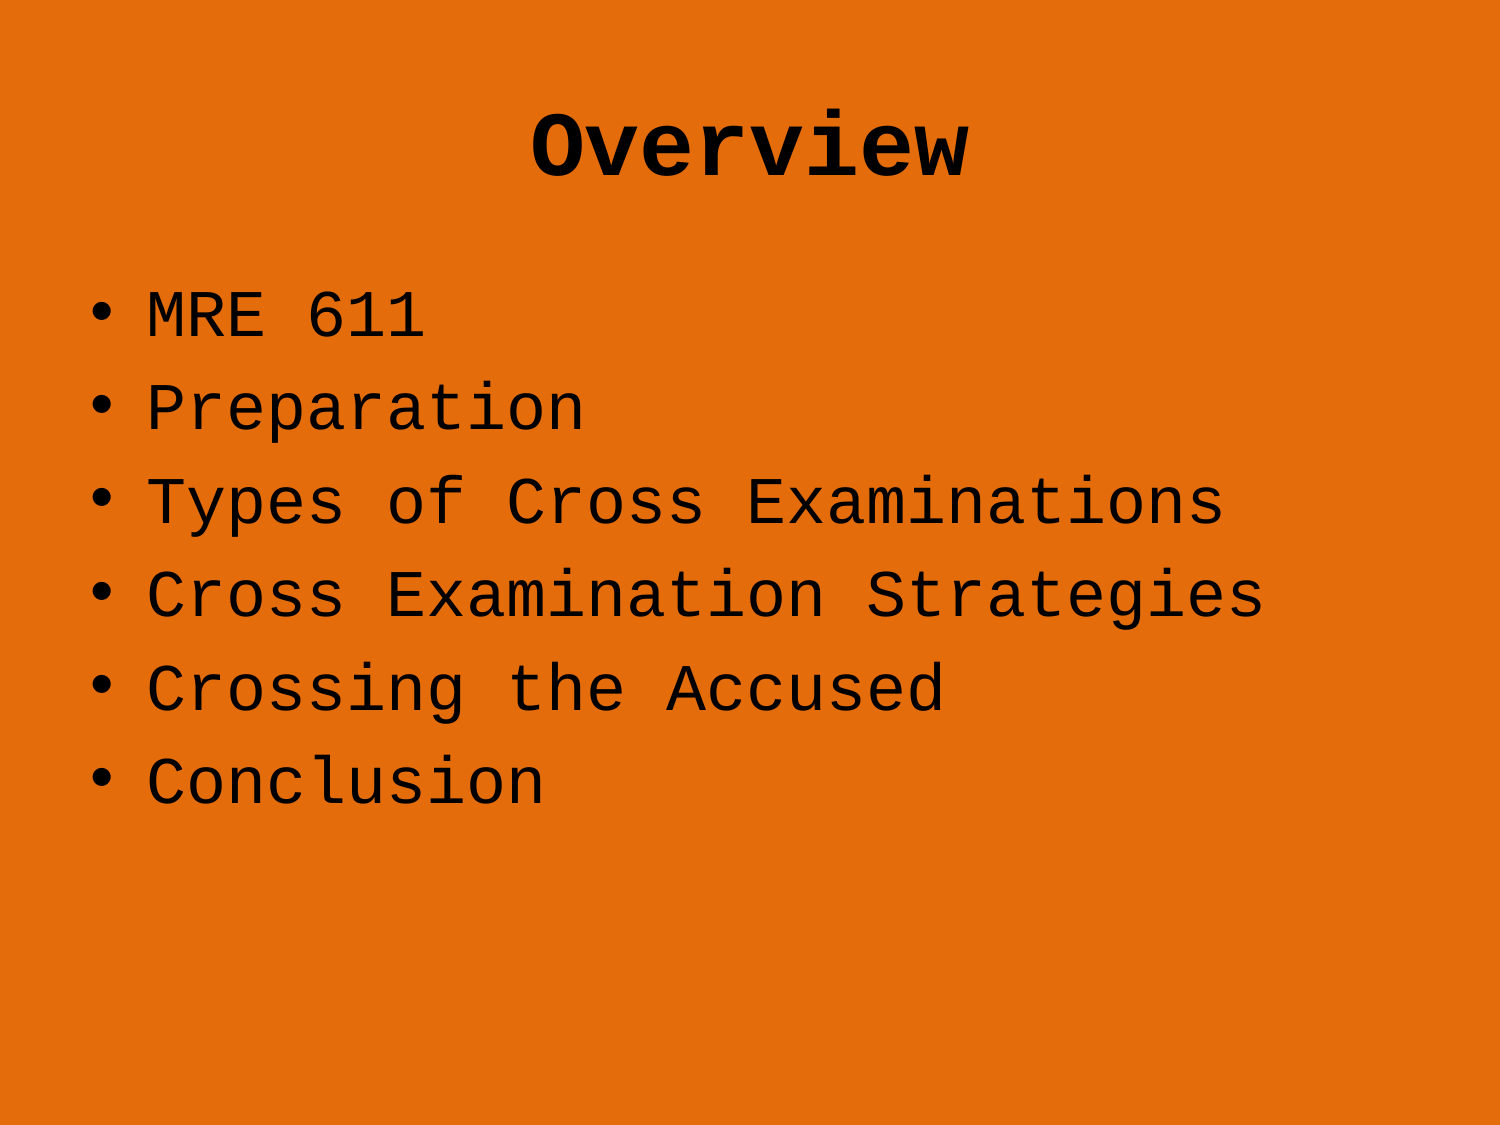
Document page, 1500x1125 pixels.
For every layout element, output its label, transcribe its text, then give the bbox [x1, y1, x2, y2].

title Overview [75, 45, 1425, 233]
list MRE 611 Preparation Types of Cross Examinations Cross Examination Strategies Crossing the Accused Conclusion [75, 262, 1425, 1005]
